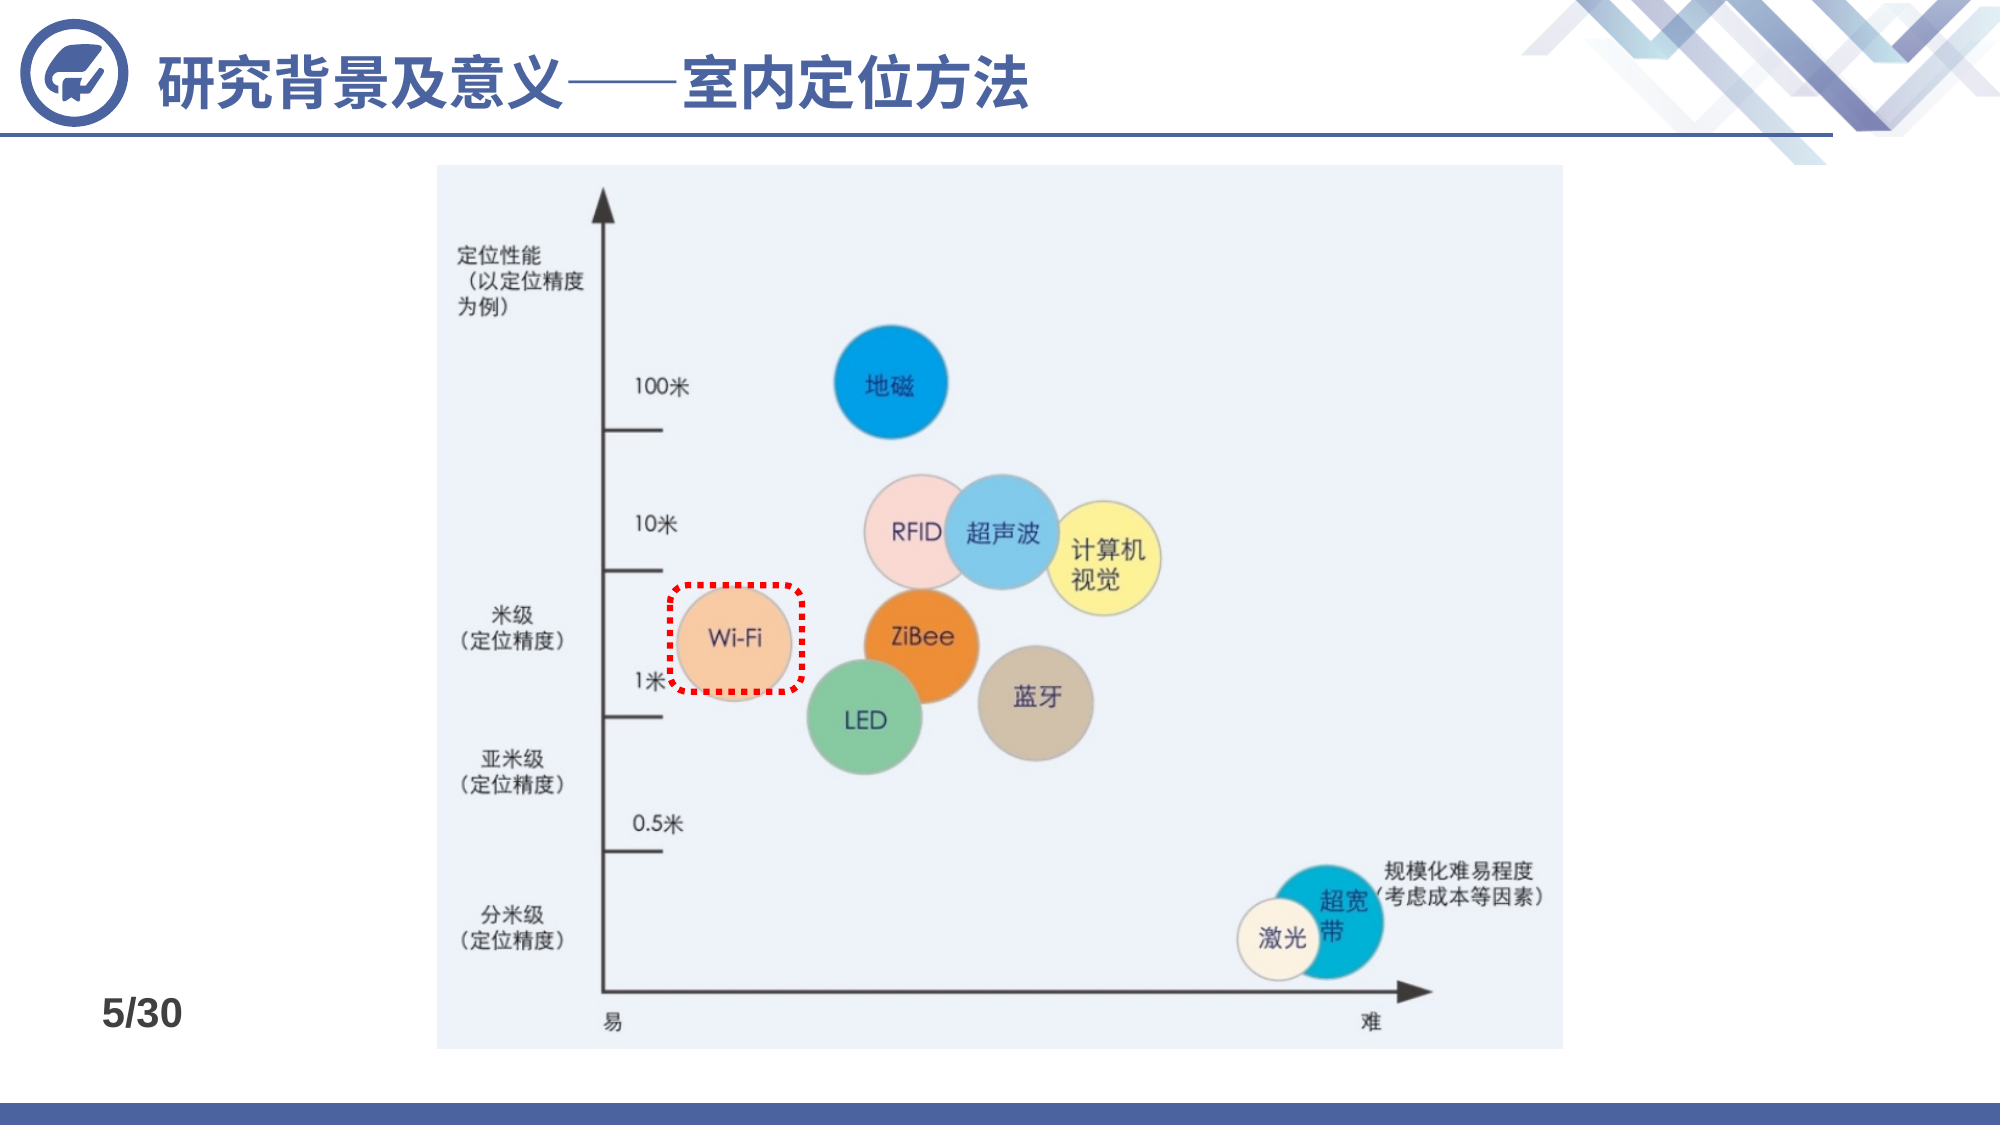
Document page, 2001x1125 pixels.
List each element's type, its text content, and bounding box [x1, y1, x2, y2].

picture [437, 0, 2000, 1049]
text_box [0, 1102, 2000, 1125]
text_box 5/30 [0, 953, 286, 1044]
text_box 研究背景及意义——室内定位方法 [142, 4, 1128, 124]
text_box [21, 20, 127, 126]
